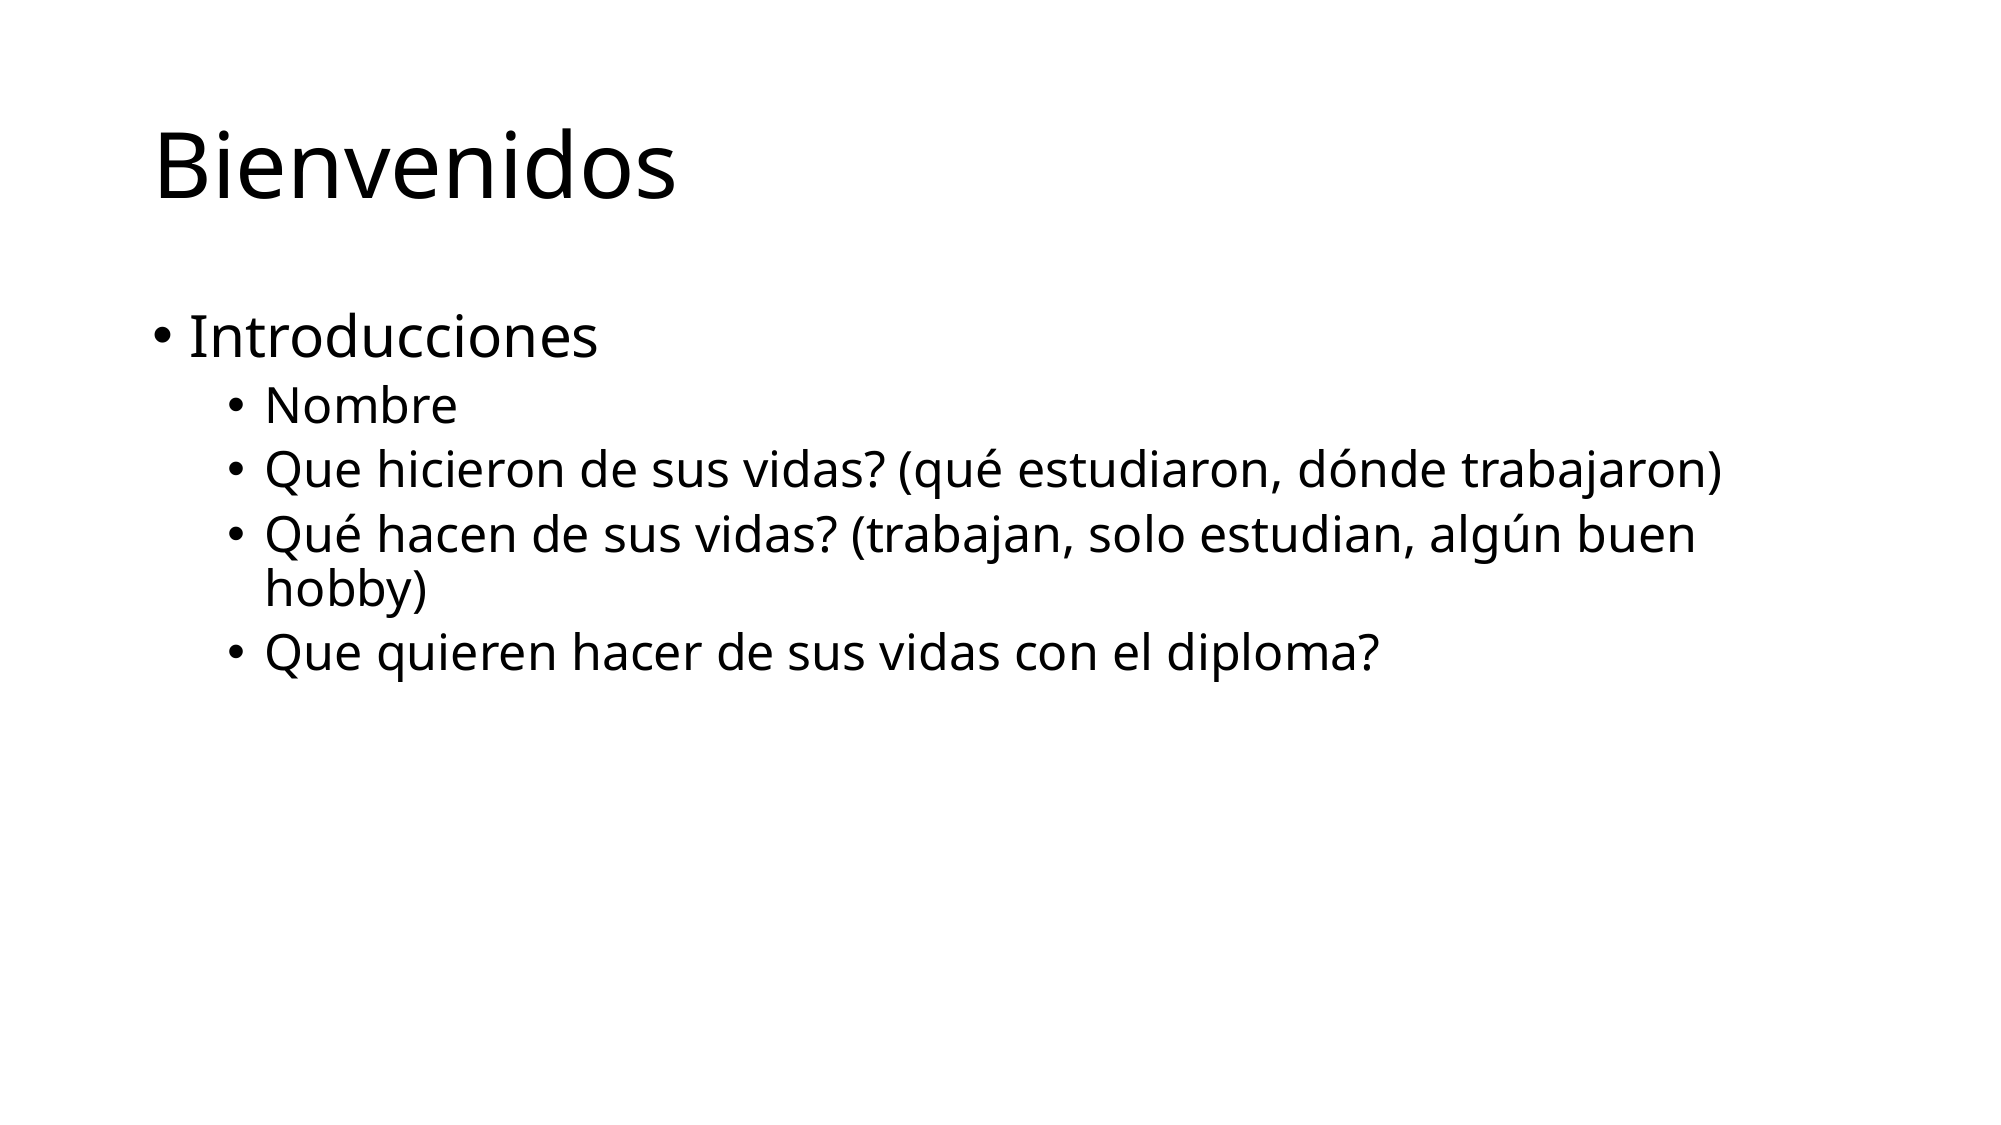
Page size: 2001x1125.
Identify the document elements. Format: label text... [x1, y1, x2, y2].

list Introducciones Nombre Que hicieron de sus vidas? (qué estudiaron, dónde trabajaron) Qué hacen de sus vidas? (trabajan, solo estudian, algún buen hobby) Que quieren hacer de sus vidas con el diploma? [137, 299, 1863, 1014]
title Bienvenidos [137, 59, 1863, 278]
